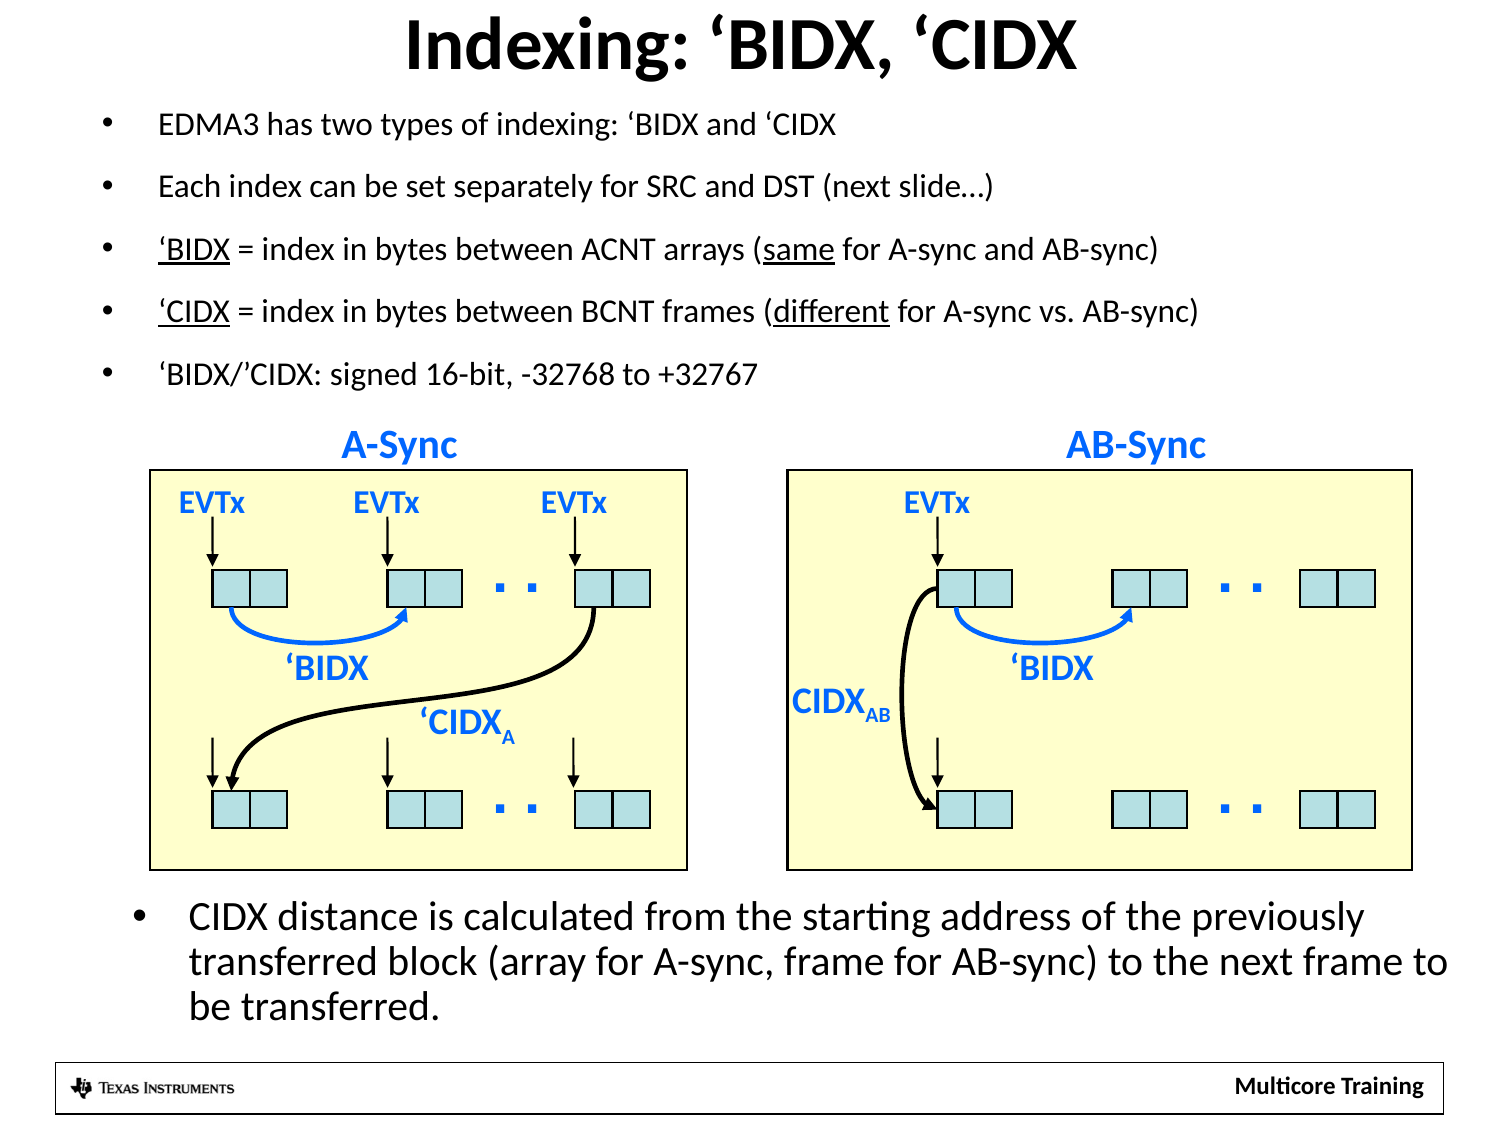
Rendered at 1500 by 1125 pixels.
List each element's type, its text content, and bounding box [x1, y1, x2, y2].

text_box CIDX distance is calculated from the starting address of the previously transferred block (array for A-sync, frame for AB-sync) to the next frame to be transferred. [117, 887, 1465, 1038]
text_box EDMA3 has two types of indexing: ‘BIDX and ‘CIDX Each index can be set separately for SRC and DST (next slide…) ‘BIDX = index in bytes between ACNT arrays (same for A-sync and AB-sync) ‘CIDX = index in bytes between BCNT frames (different for A-sync vs. AB-sync) ‘BIDX/’CIDX: signed 16-bit, -32768 to +32767 [87, 99, 1215, 400]
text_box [774, 418, 1413, 870]
title Indexing: ‘BIDX, ‘CIDX [0, 8, 1500, 109]
picture [59, 1066, 245, 1110]
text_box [149, 418, 688, 870]
